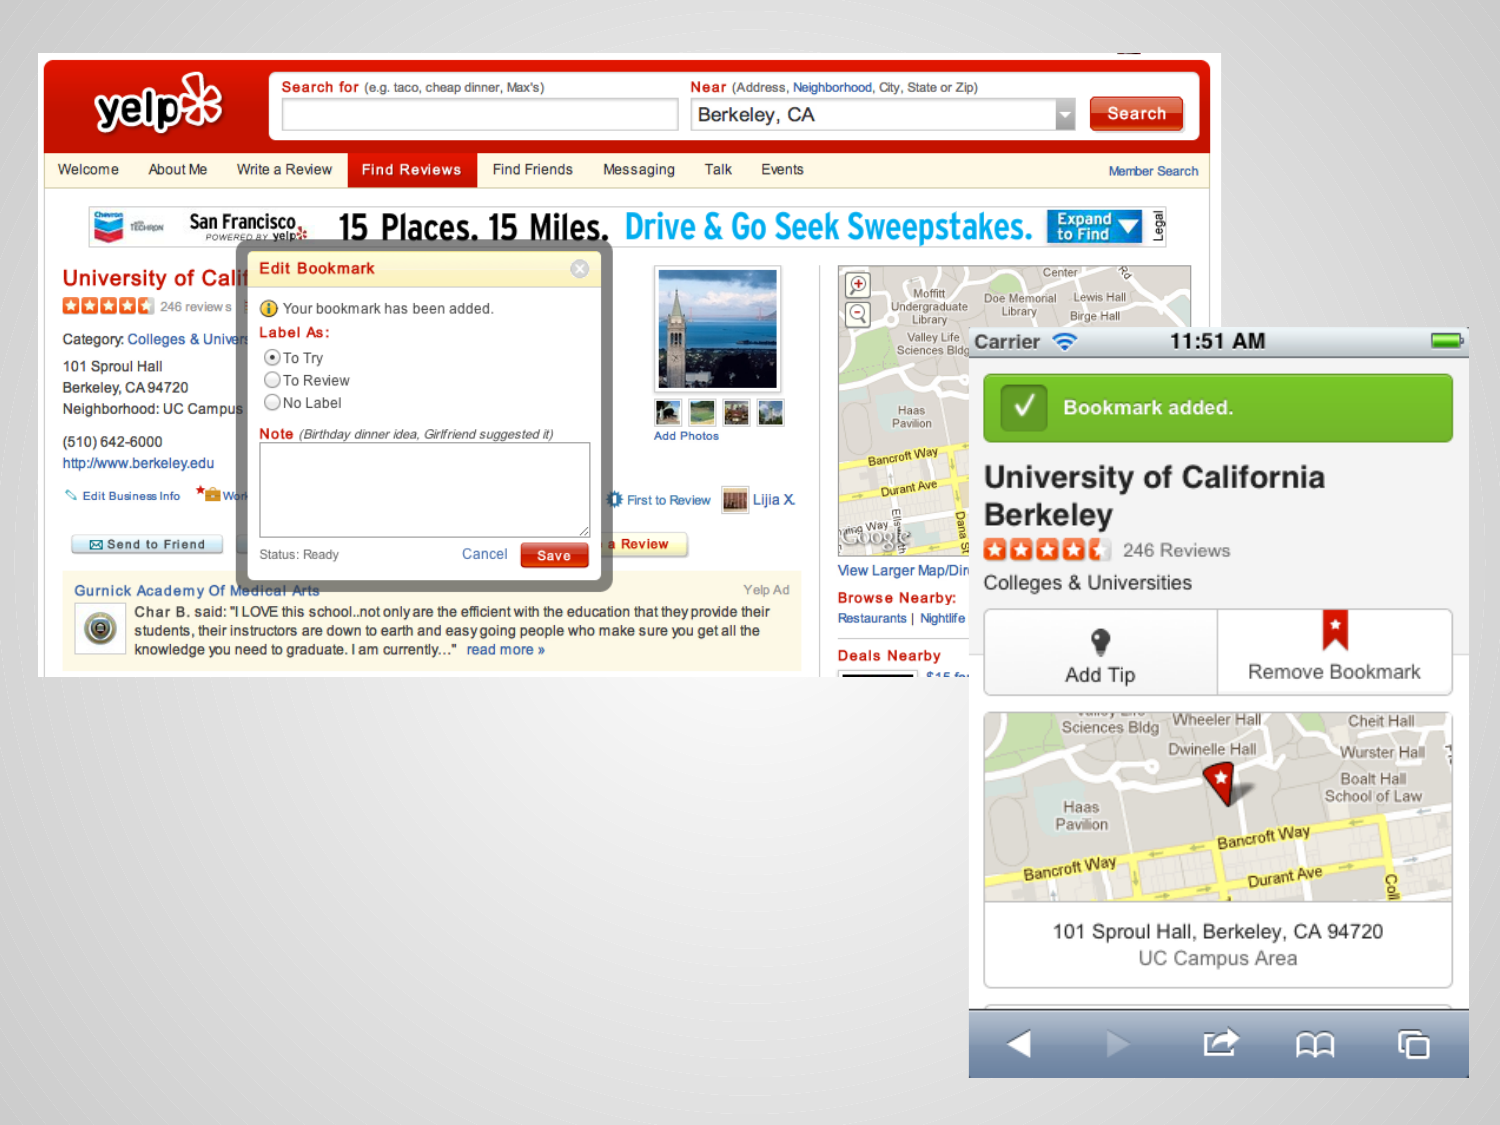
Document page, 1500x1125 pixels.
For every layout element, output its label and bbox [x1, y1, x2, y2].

text_box [968, 327, 1469, 1078]
text_box [38, 53, 1222, 677]
